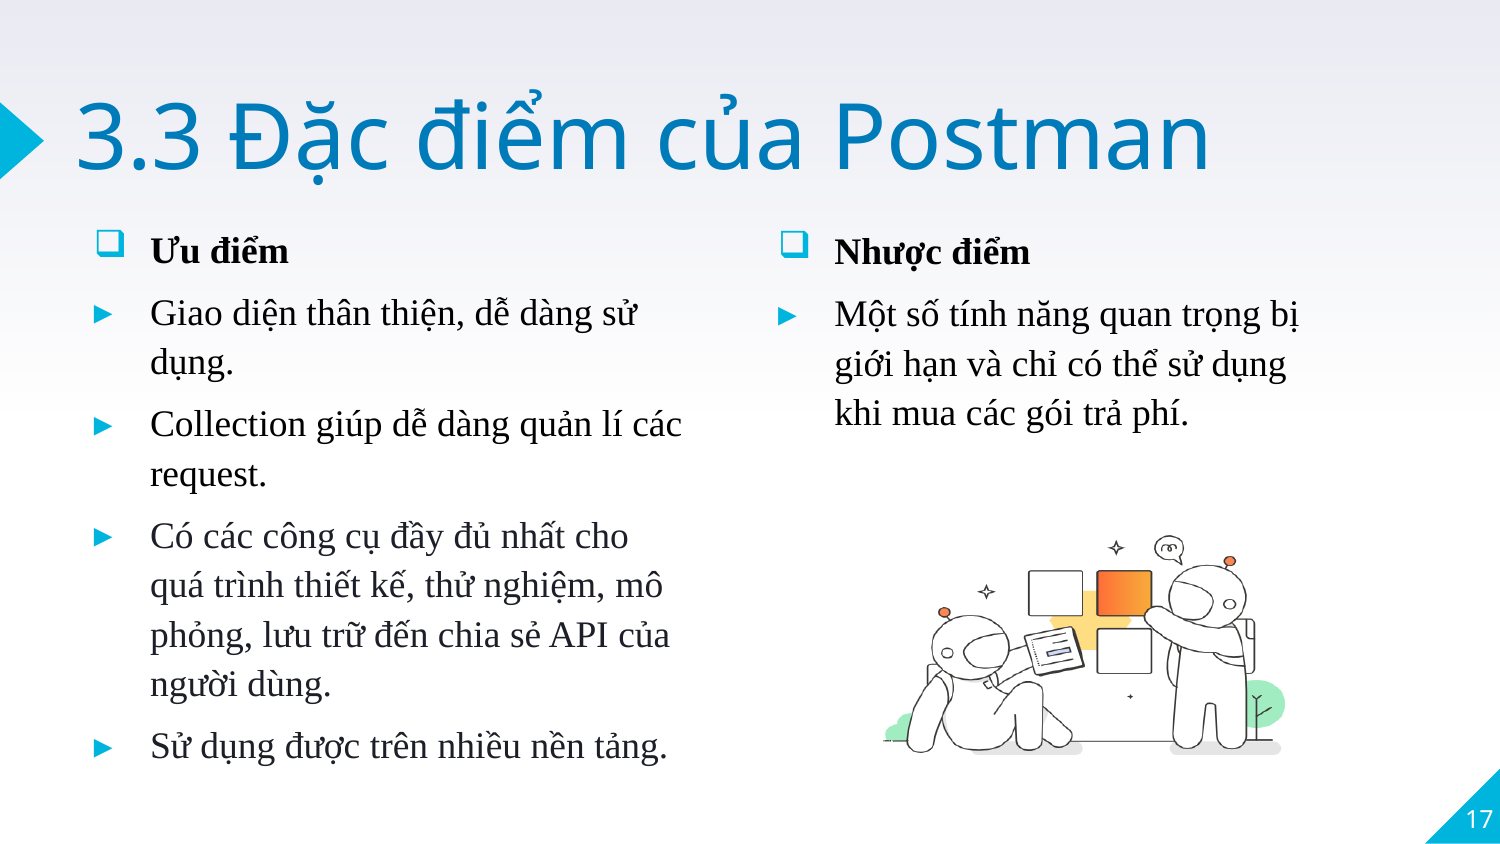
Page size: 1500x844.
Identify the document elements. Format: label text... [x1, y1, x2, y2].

text_box Nhược điểm Một số tính năng quan trọng bị giới hạn và chỉ có thể sử dụng khi mua các gói trả phí. [759, 222, 1338, 591]
title 3.3 Đặc điểm của Postman [75, 99, 1481, 277]
list Ưu điểm Giao diện thân thiện, dễ dàng sử dụng. Collection giúp dễ dàng quản lí các request. Có các công cụ đầy đủ nhất cho quá trình thiết kế, thử nghiệm, mô phỏng, lưu trữ đến chia sẻ API của người dùng. Sử dụng được trên nhiều nền tảng. [75, 221, 687, 800]
slide_number 17 [1418, 760, 1494, 838]
picture [811, 475, 1373, 844]
